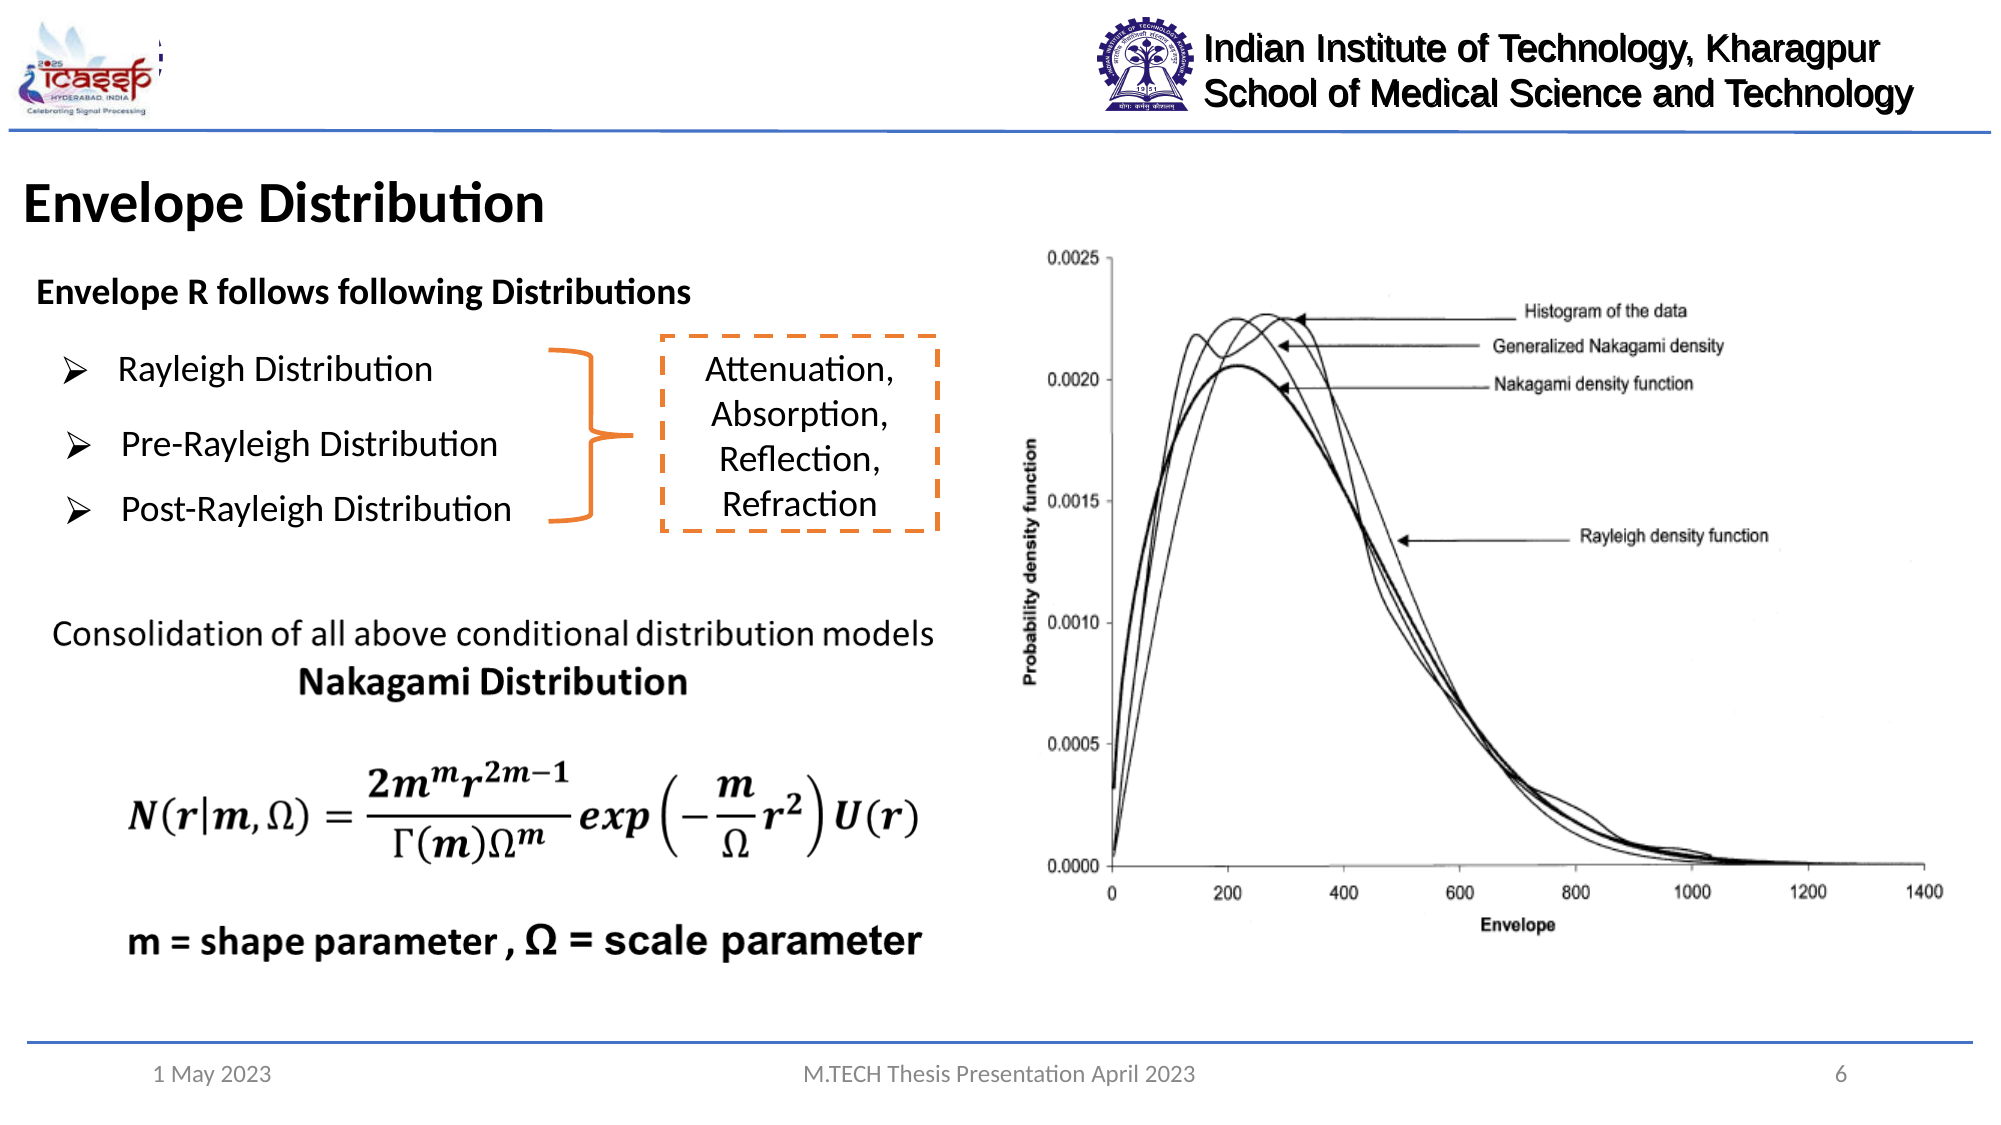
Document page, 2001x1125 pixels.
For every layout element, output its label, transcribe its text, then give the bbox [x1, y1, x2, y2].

text_box Attenuation, Absorption, Reflection, Refraction [662, 335, 938, 531]
text_box [548, 350, 634, 522]
text_box Indian Institute of Technology, Kharagpur School of Medical Science and Technology [1187, 15, 1944, 121]
slide_number ‹#› [1412, 1054, 1863, 1103]
text_box Pre-Rayleigh Distribution [50, 411, 548, 472]
footer M.TECH Thesis Presentation April 2023 [662, 1054, 1338, 1103]
text_box Envelope R follows following Distributions [0, 259, 823, 320]
text_box Indian Institute of Technology, Kharagpur School of Medical Science and Technology [1189, 17, 1954, 123]
picture [8, 8, 163, 123]
picture [1097, 17, 1194, 111]
text_box Post-Rayleigh Distribution [50, 476, 575, 537]
text_box Envelope Distribution [8, 157, 684, 243]
text_box Rayleigh Distribution [46, 335, 509, 396]
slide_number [137, 1054, 588, 1103]
text_box [37, 603, 949, 976]
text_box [8, 129, 1992, 133]
picture [1002, 215, 1975, 948]
